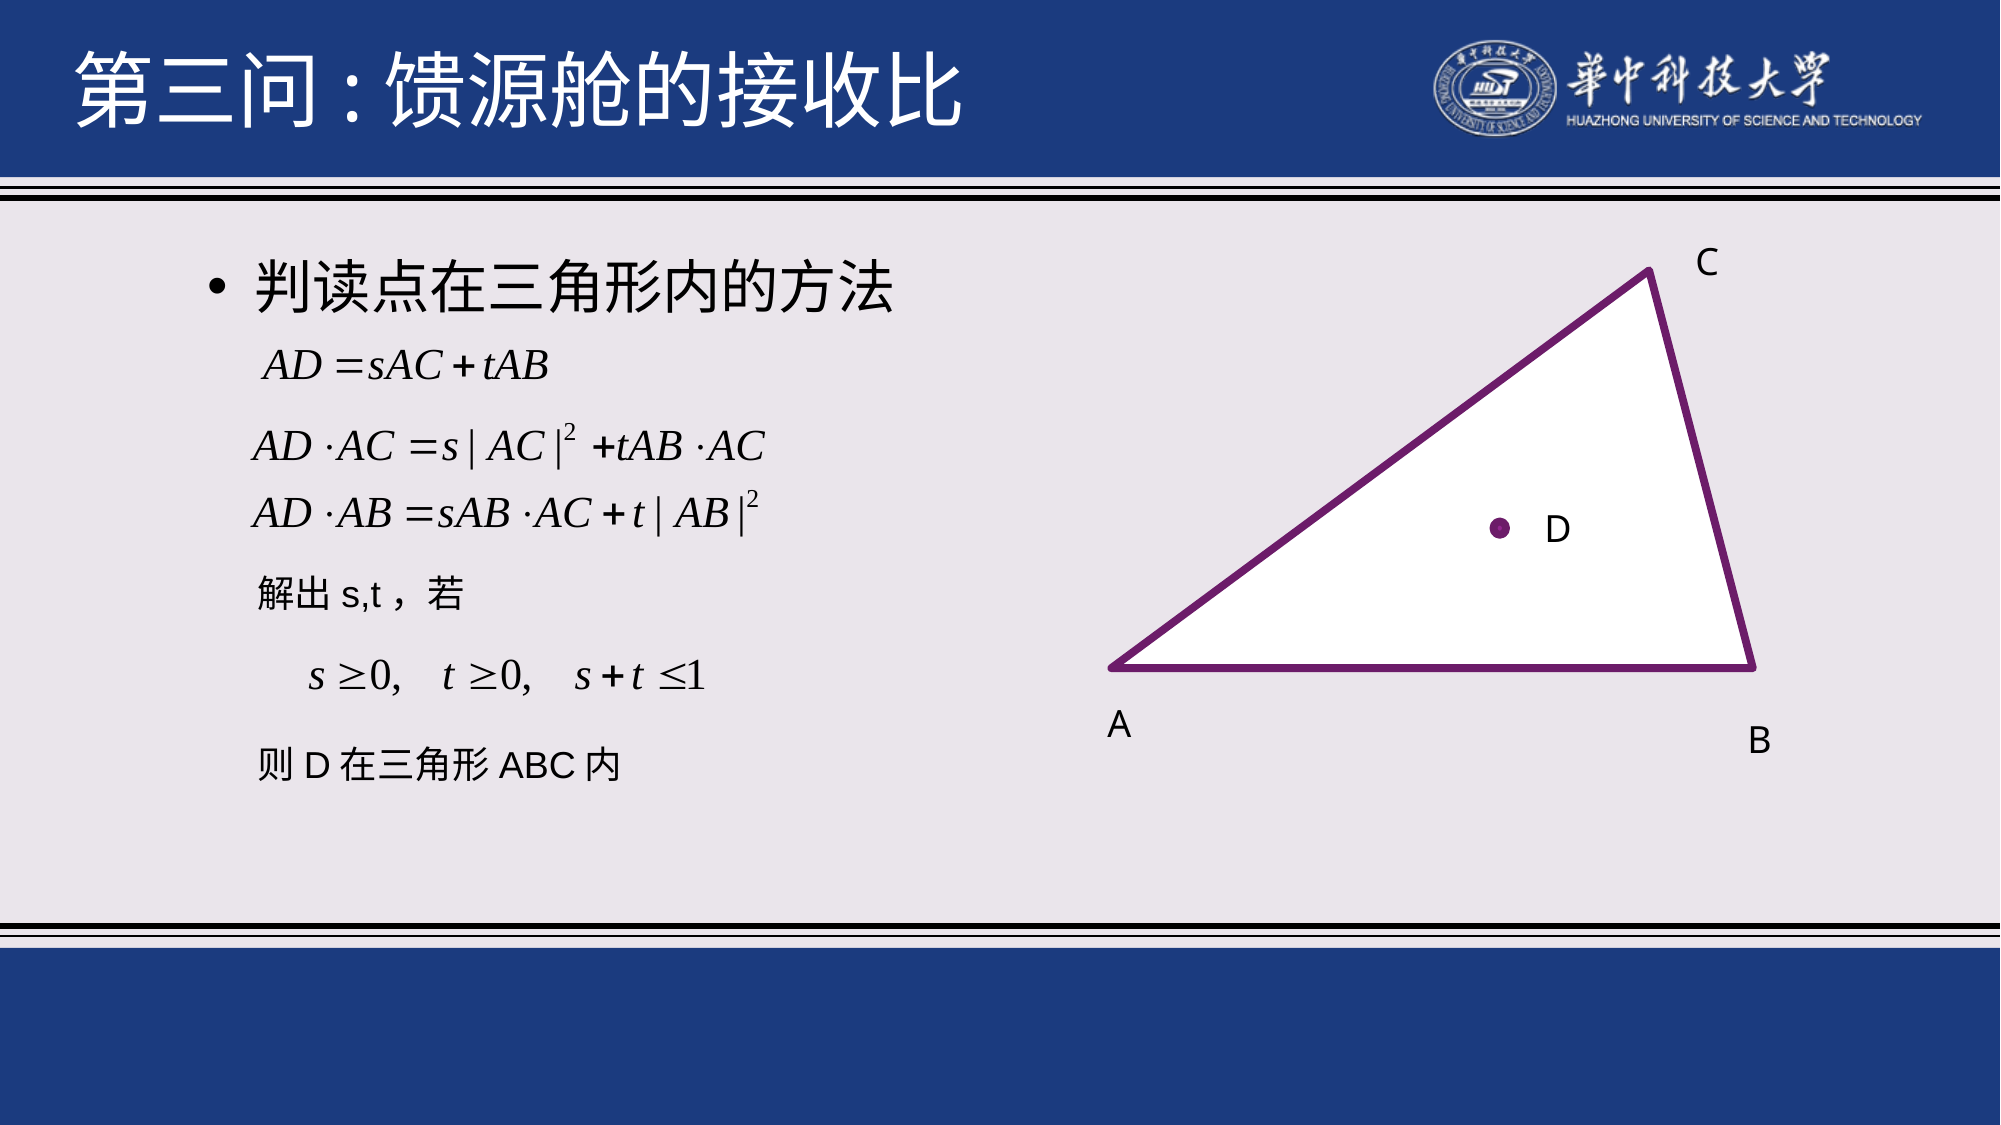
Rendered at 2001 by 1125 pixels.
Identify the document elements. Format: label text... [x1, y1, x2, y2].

text_box 判读点在三角形内的方法 [193, 243, 1561, 328]
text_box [252, 339, 559, 391]
text_box 则D在三角形ABC内 [242, 733, 768, 794]
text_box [242, 412, 776, 480]
text_box 解出s,t，若 [242, 562, 768, 623]
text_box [242, 479, 769, 546]
picture [1428, 31, 1957, 146]
text_box [1489, 517, 1510, 539]
text_box 第三问:馈源舱的接收比 [56, 31, 1340, 146]
text_box A [1092, 692, 1148, 753]
text_box D [1529, 497, 1602, 558]
text_box B [1732, 708, 1797, 769]
text_box [1107, 266, 1757, 673]
text_box C [1680, 230, 1725, 291]
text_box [300, 648, 710, 708]
